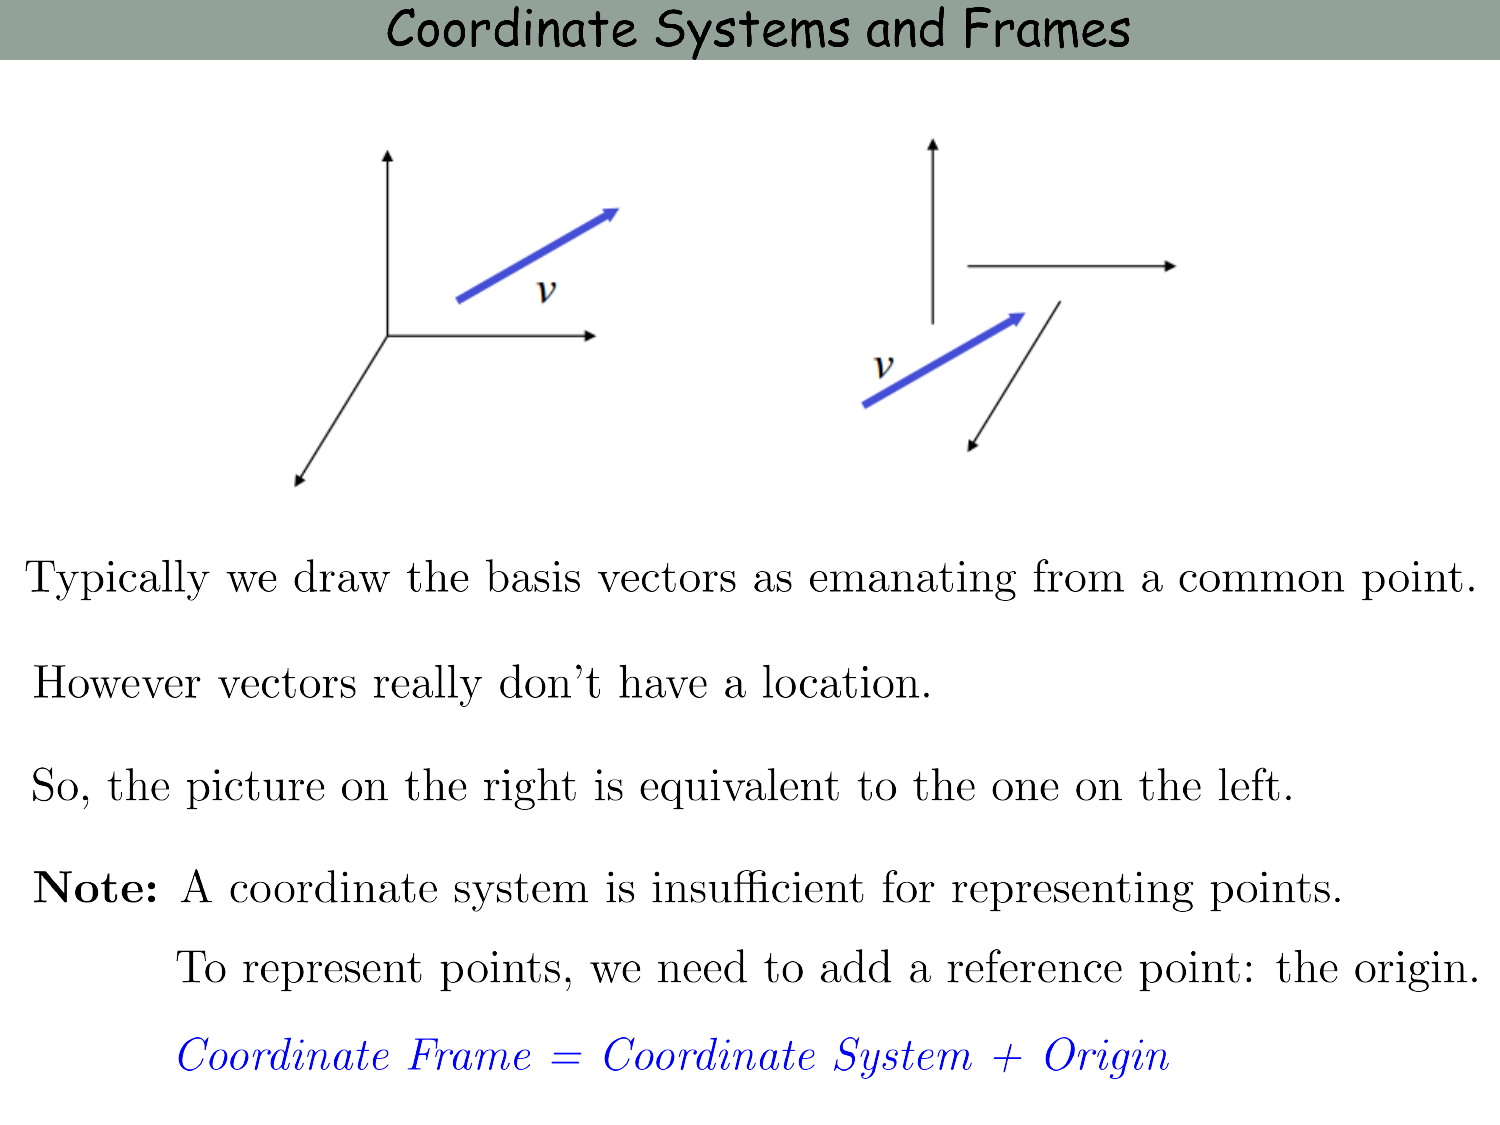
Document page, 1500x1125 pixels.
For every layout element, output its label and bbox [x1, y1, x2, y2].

picture [33, 767, 1291, 811]
picture [182, 99, 1291, 496]
picture [25, 558, 1474, 602]
picture [34, 664, 929, 707]
picture [176, 949, 1477, 993]
picture [387, 6, 1130, 60]
picture [34, 868, 1341, 913]
picture [177, 1037, 1169, 1080]
